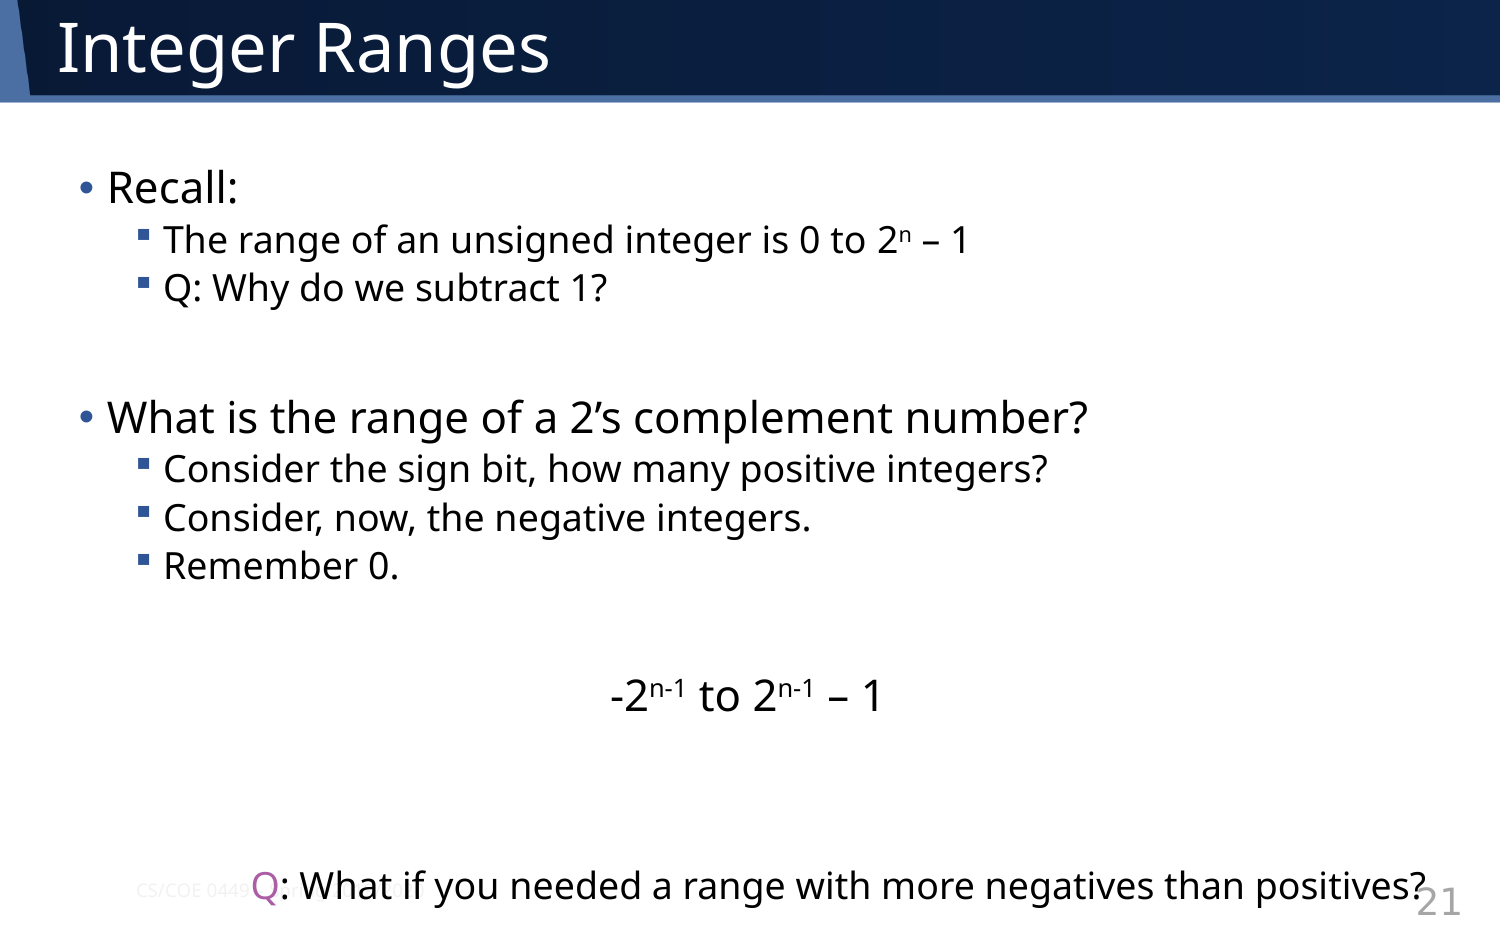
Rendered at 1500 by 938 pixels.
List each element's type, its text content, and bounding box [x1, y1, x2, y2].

text_box Q: What if you needed a range with more negatives than positives? [235, 854, 1442, 915]
picture [0, 0, 1500, 938]
slide_number 21 [1376, 875, 1478, 926]
footer CS/COE 0449 – Spring 2019/2020 [27, 865, 534, 916]
list Recall: The range of an unsigned integer is 0 to 2n – 1 Q: Why do we subtract 1? What is the range of a 2’s complement number? Consider the sign bit, how many positive integers? Consider, now, the negative integers. Remember 0. -2n-1 to 2n-1 – 1 [63, 158, 1433, 845]
title Integer Ranges [42, 3, 1500, 97]
